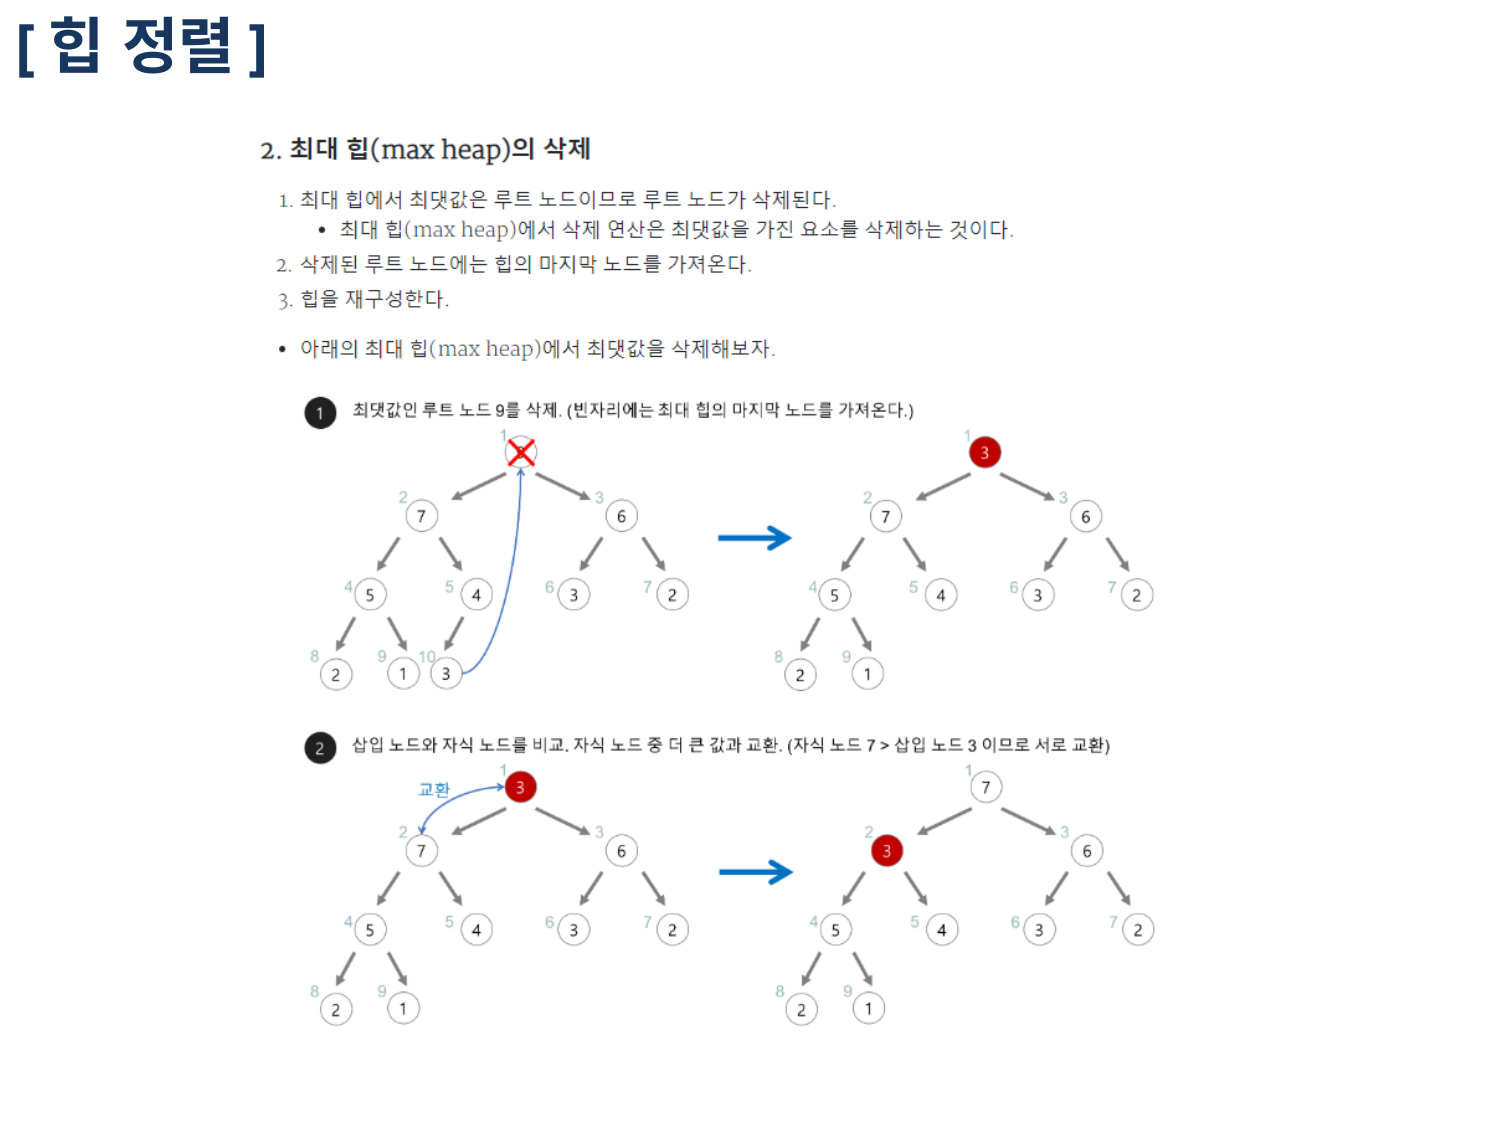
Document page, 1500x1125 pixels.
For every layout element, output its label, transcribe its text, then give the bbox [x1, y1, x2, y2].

title [힙 정렬] [0, 0, 1500, 126]
picture [241, 130, 1188, 1046]
